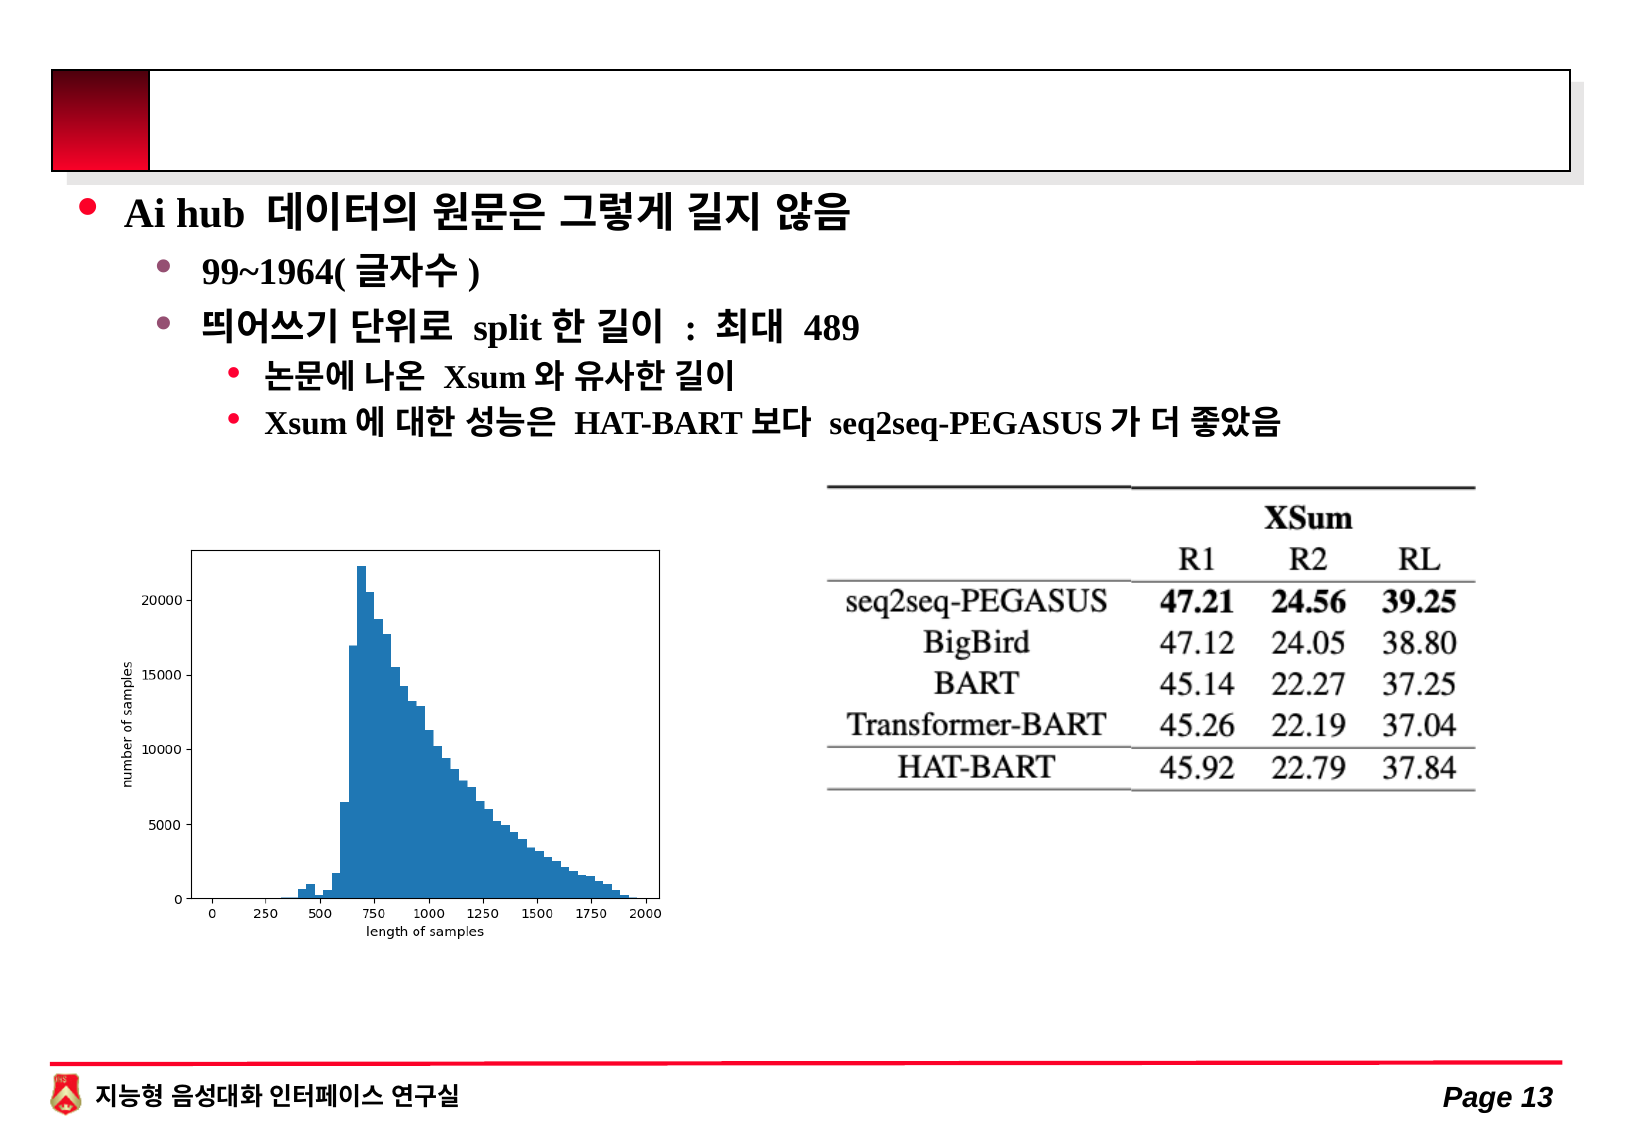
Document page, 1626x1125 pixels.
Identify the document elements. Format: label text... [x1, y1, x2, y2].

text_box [812, 479, 1486, 799]
picture [115, 495, 719, 949]
slide_number Page 13 [1393, 1070, 1569, 1121]
picture [48, 1068, 86, 1119]
list Ai hub 데이터의 원문은 그렇게 길지 않음 99~1964(글자수) 띄어쓰기 단위로 split한 길이 : 최대 489 논문에 나온 Xsum와 유사한 길이 Xsum에 대한 성능은 HAT-BART보다 seq2seq-PEGASUS가 더 좋았음 [61, 178, 1581, 1041]
